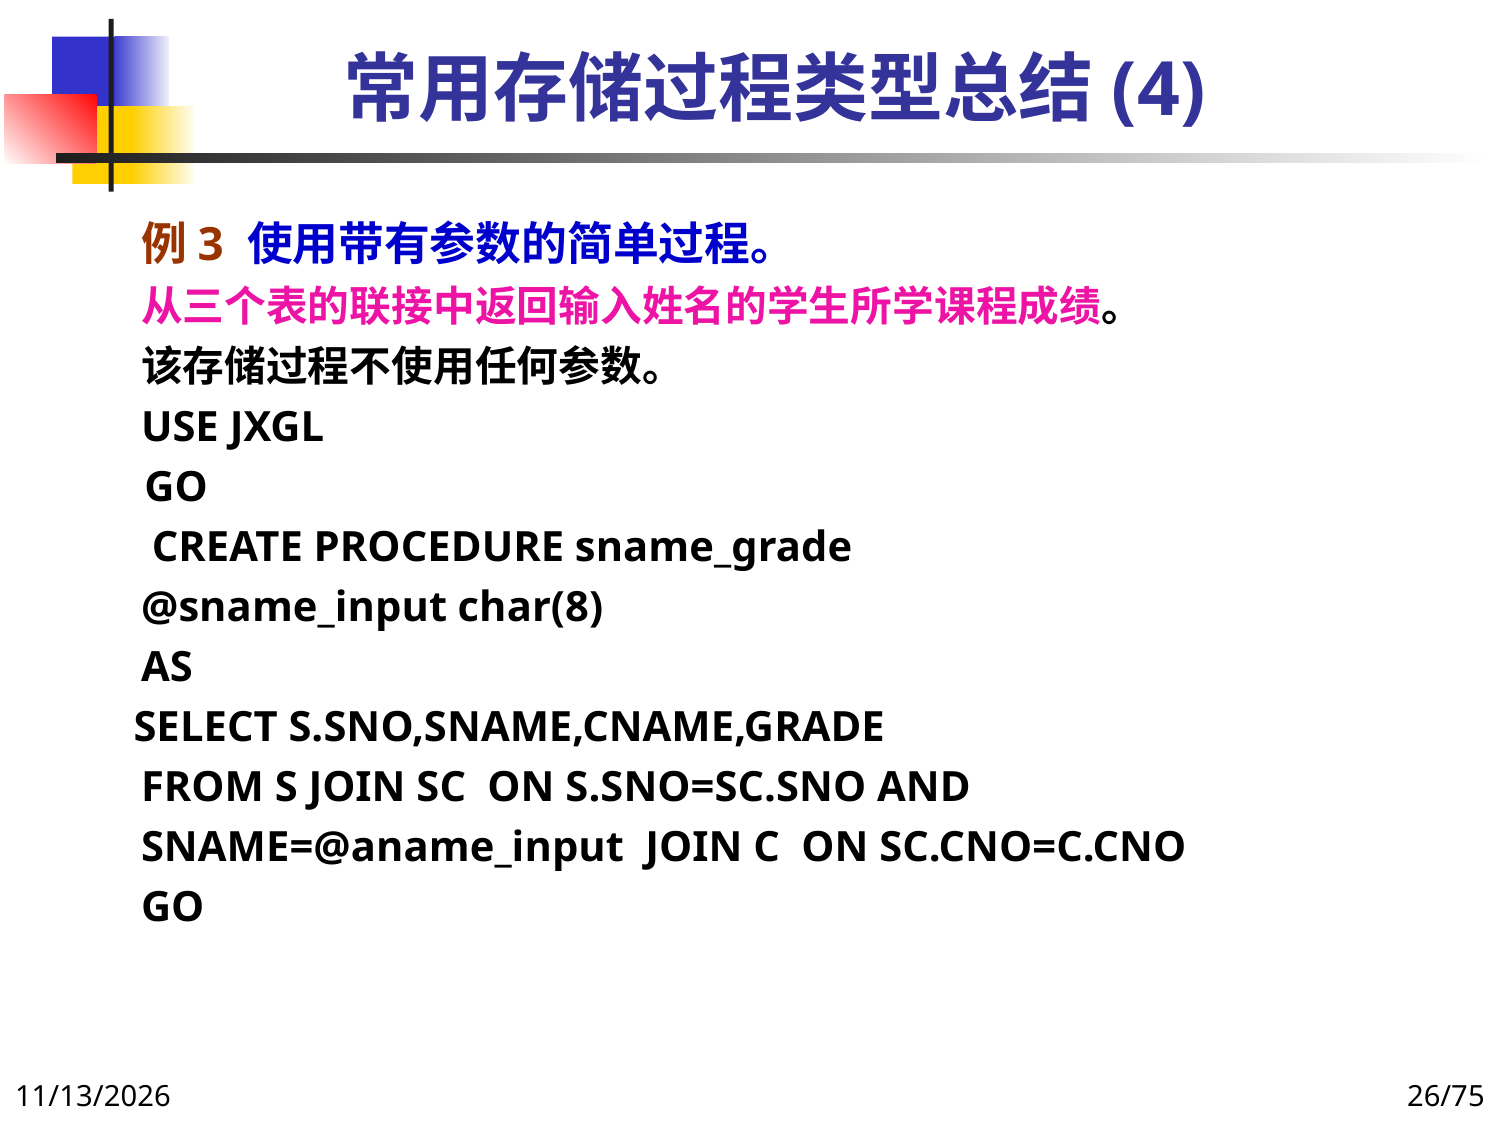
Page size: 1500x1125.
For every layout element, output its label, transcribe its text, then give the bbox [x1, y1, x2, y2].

slide_number 26/75 [1187, 1050, 1500, 1125]
title 常用存储过程类型总结(4) [135, 7, 1414, 138]
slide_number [0, 1050, 313, 1125]
list 例3 使用带有参数的简单过程。 从三个表的联接中返回输入姓名的学生所学课程成绩。 该存储过程不使用任何参数。 USE JXGL GO CREATE PROCEDURE sname_grade @sname_input char(8) AS SELECT S.SNO,SNAME,CNAME,GRADE FROM S JOIN SC ON S.SNO=SC.SNO AND SNAME=@aname_input JOIN C ON SC.CNO=C.CNO GO [64, 196, 1424, 977]
